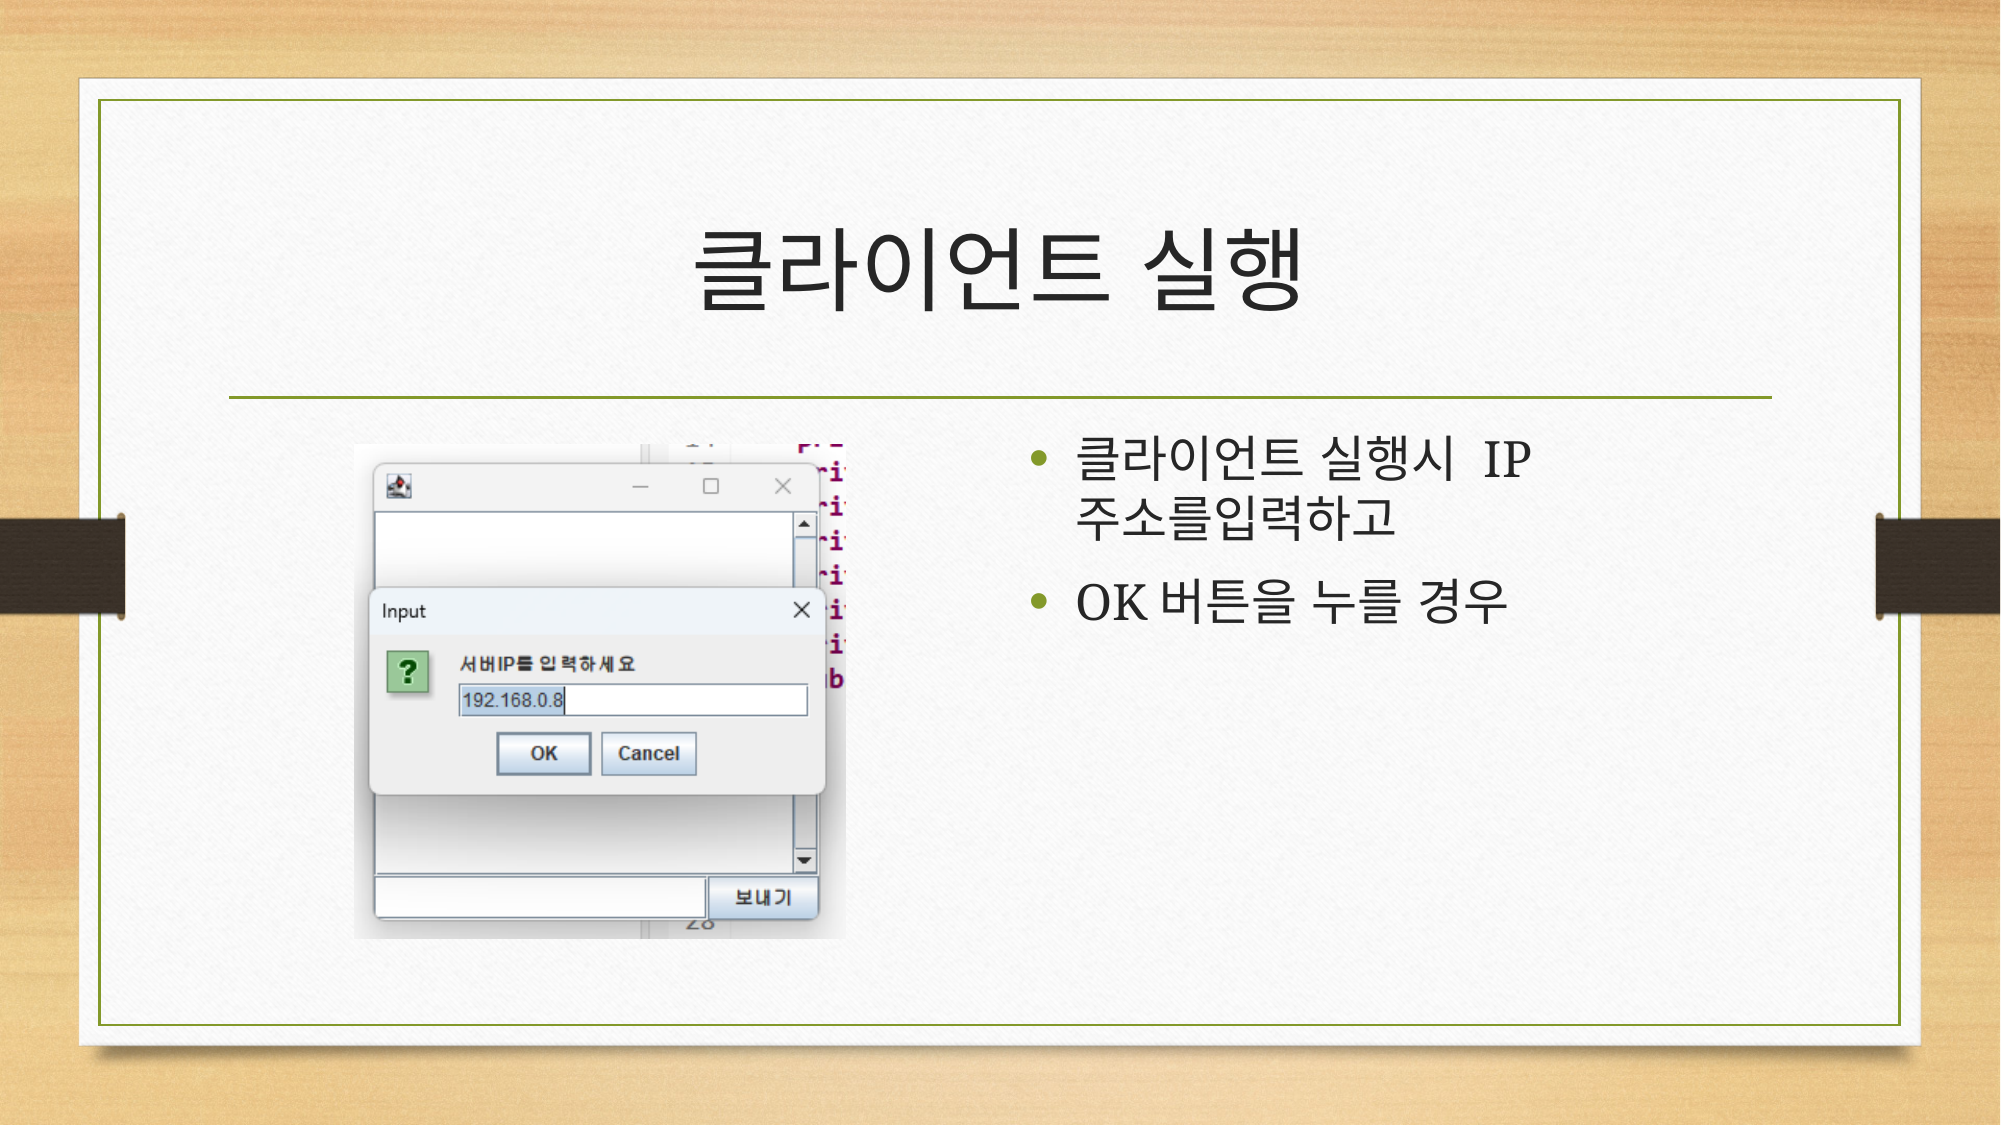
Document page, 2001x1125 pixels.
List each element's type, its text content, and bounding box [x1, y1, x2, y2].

list 클라이언트 실행시 IP주소를입력하고 OK버튼을 누를 경우 [1013, 420, 1788, 963]
title 클라이언트 실행 [212, 161, 1788, 375]
picture [0, 0, 2001, 1125]
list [354, 444, 846, 939]
